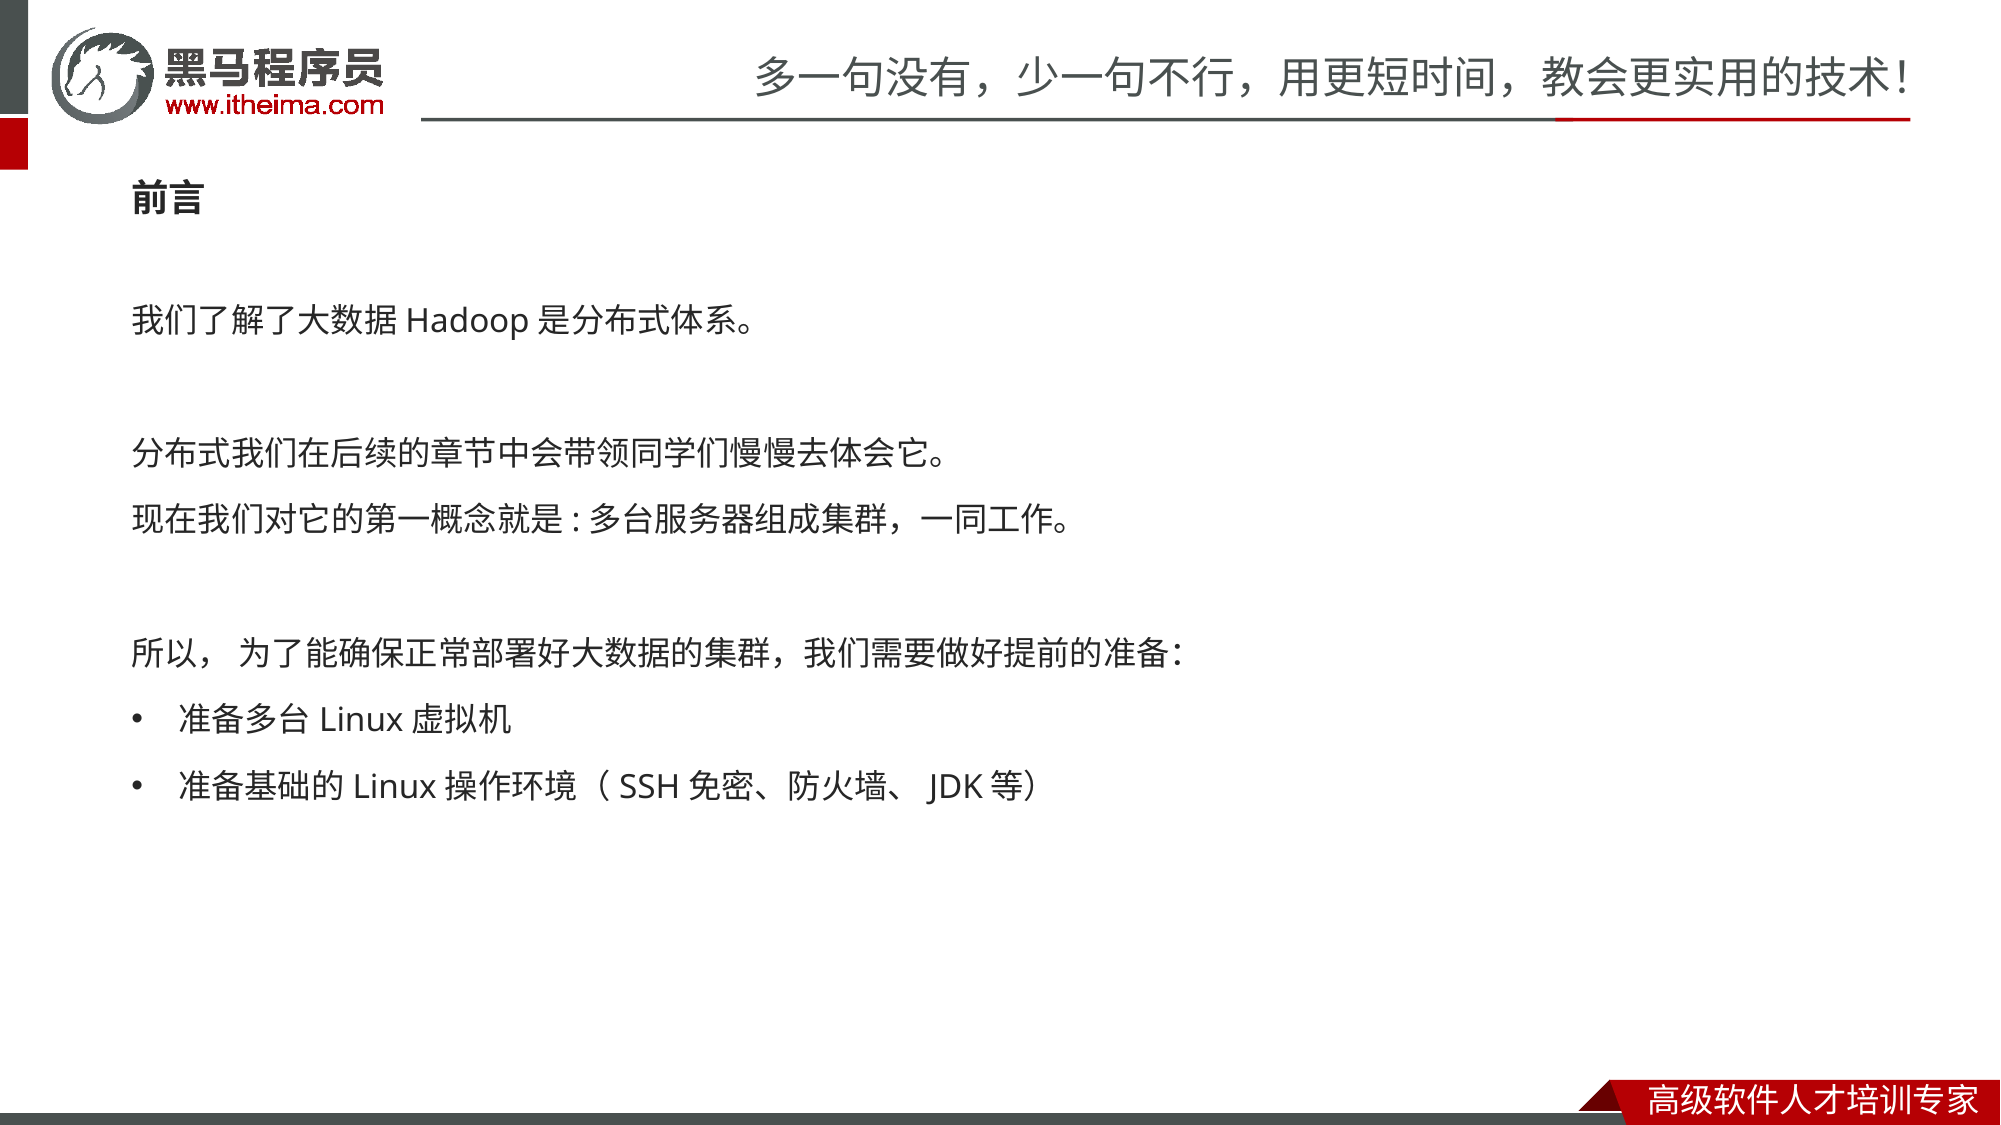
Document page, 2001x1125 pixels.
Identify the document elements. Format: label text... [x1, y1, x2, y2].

list 我们了解了大数据Hadoop是分布式体系。 分布式我们在后续的章节中会带领同学们慢慢去体会它。 现在我们对它的第一概念就是:多台服务器组成集群，一同工作。 所以， 为了能确保正常部署好大数据的集群，我们需要做好提前的准备： 准备多台Linux虚拟机 准备基础的Linux操作环境（SSH免密、防火墙、JDK等） [116, 271, 1872, 964]
picture [50, 26, 384, 125]
list 前言 [116, 154, 1872, 239]
